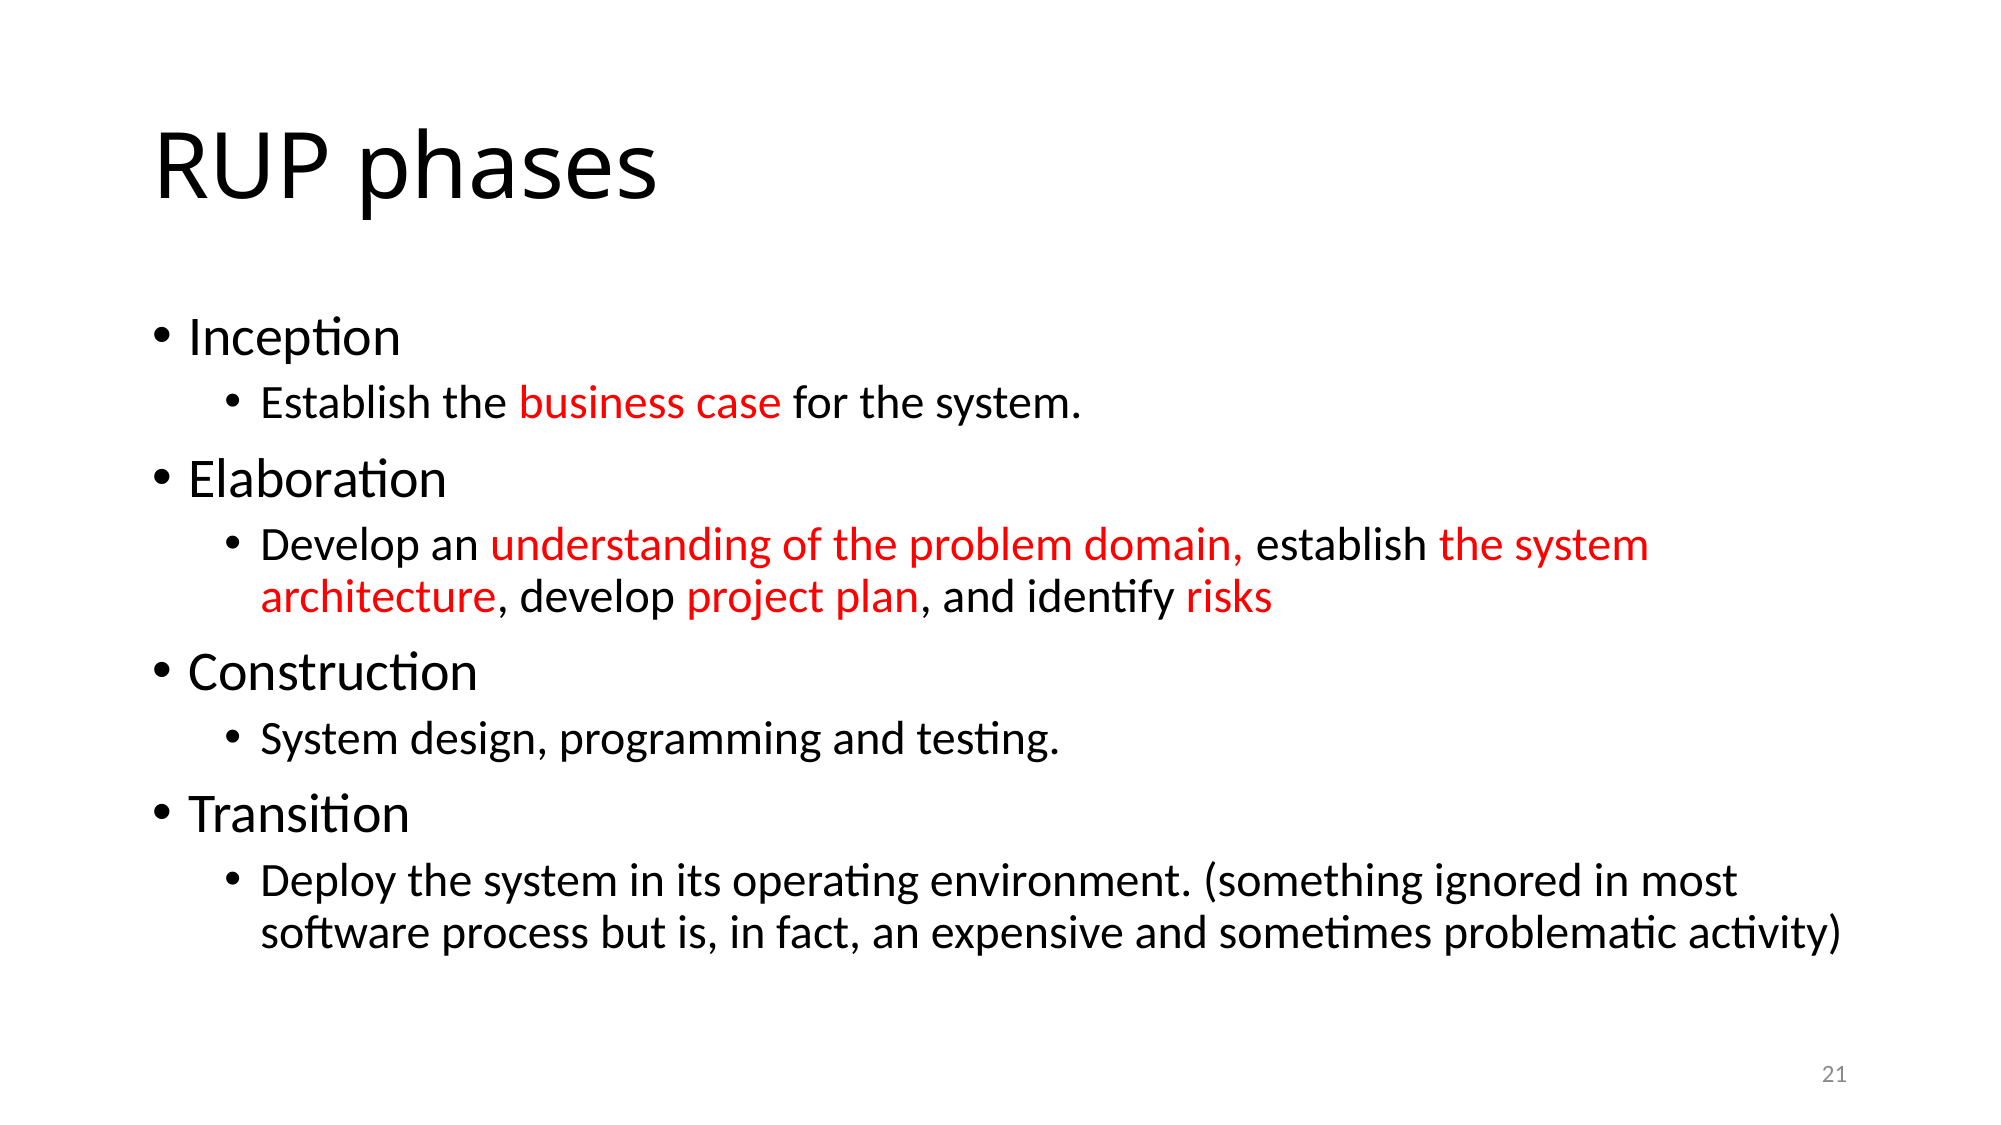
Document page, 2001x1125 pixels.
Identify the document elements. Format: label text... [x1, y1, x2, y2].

list Inception Establish the business case for the system. Elaboration Develop an understanding of the problem domain, establish the system architecture, develop project plan, and identify risks Construction System design, programming and testing. Transition Deploy the system in its operating environment. (something ignored in most software process but is, in fact, an expensive and sometimes problematic activity) [137, 299, 1863, 1014]
slide_number 21 [1412, 1042, 1863, 1103]
title RUP phases [137, 59, 1863, 278]
